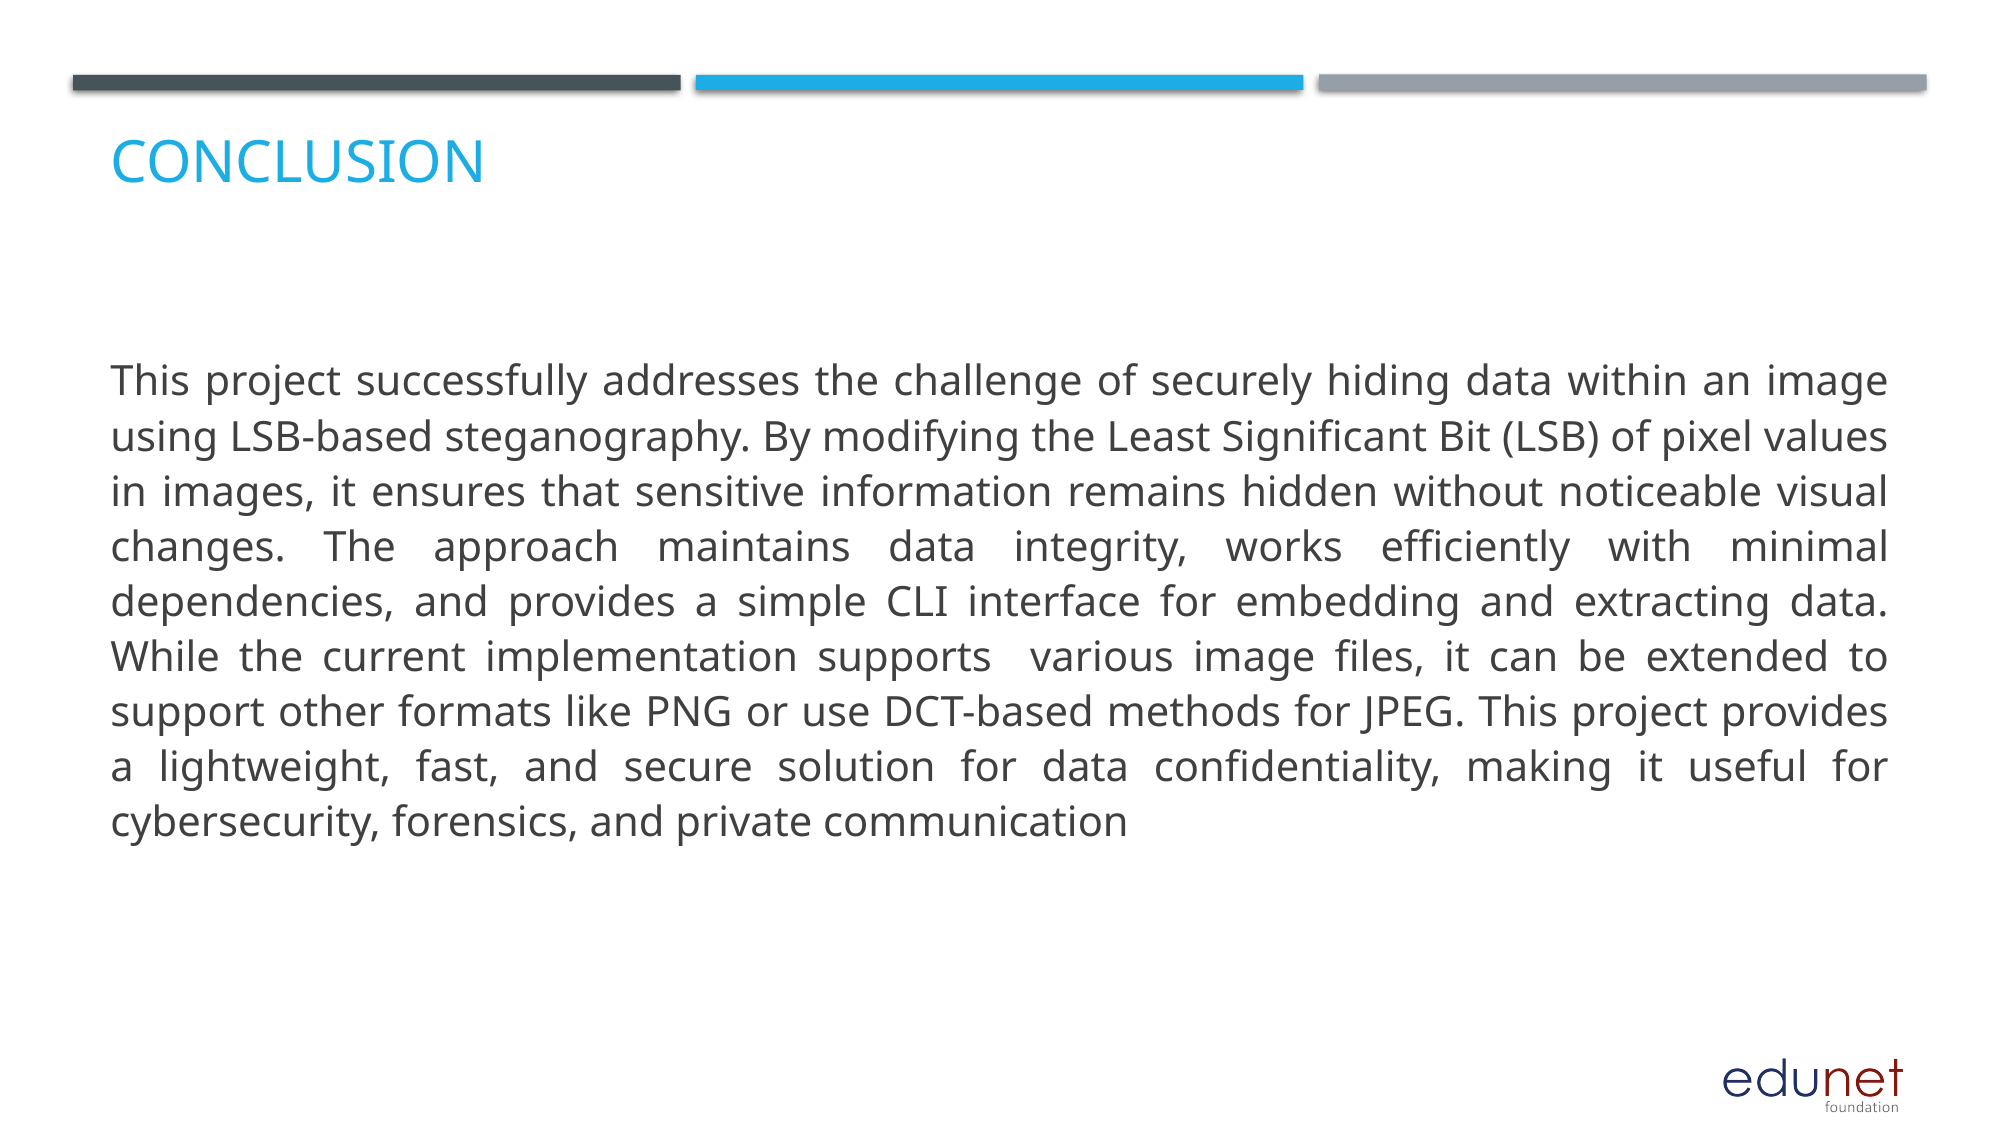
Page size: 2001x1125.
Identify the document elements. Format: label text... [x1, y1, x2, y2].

title Conclusion [95, 115, 1905, 203]
picture [1719, 1056, 1905, 1116]
list This project successfully addresses the challenge of securely hiding data within an image using LSB-based steganography. By modifying the Least Significant Bit (LSB) of pixel values in images, it ensures that sensitive information remains hidden without noticeable visual changes. The approach maintains data integrity, works efficiently with minimal dependencies, and provides a simple CLI interface for embedding and extracting data. While the current implementation supports various image files, it can be extended to support other formats like PNG or use DCT-based methods for JPEG. This project provides a lightweight, fast, and secure solution for data confidentiality, making it useful for cybersecurity, forensics, and private communication [95, 213, 1905, 981]
